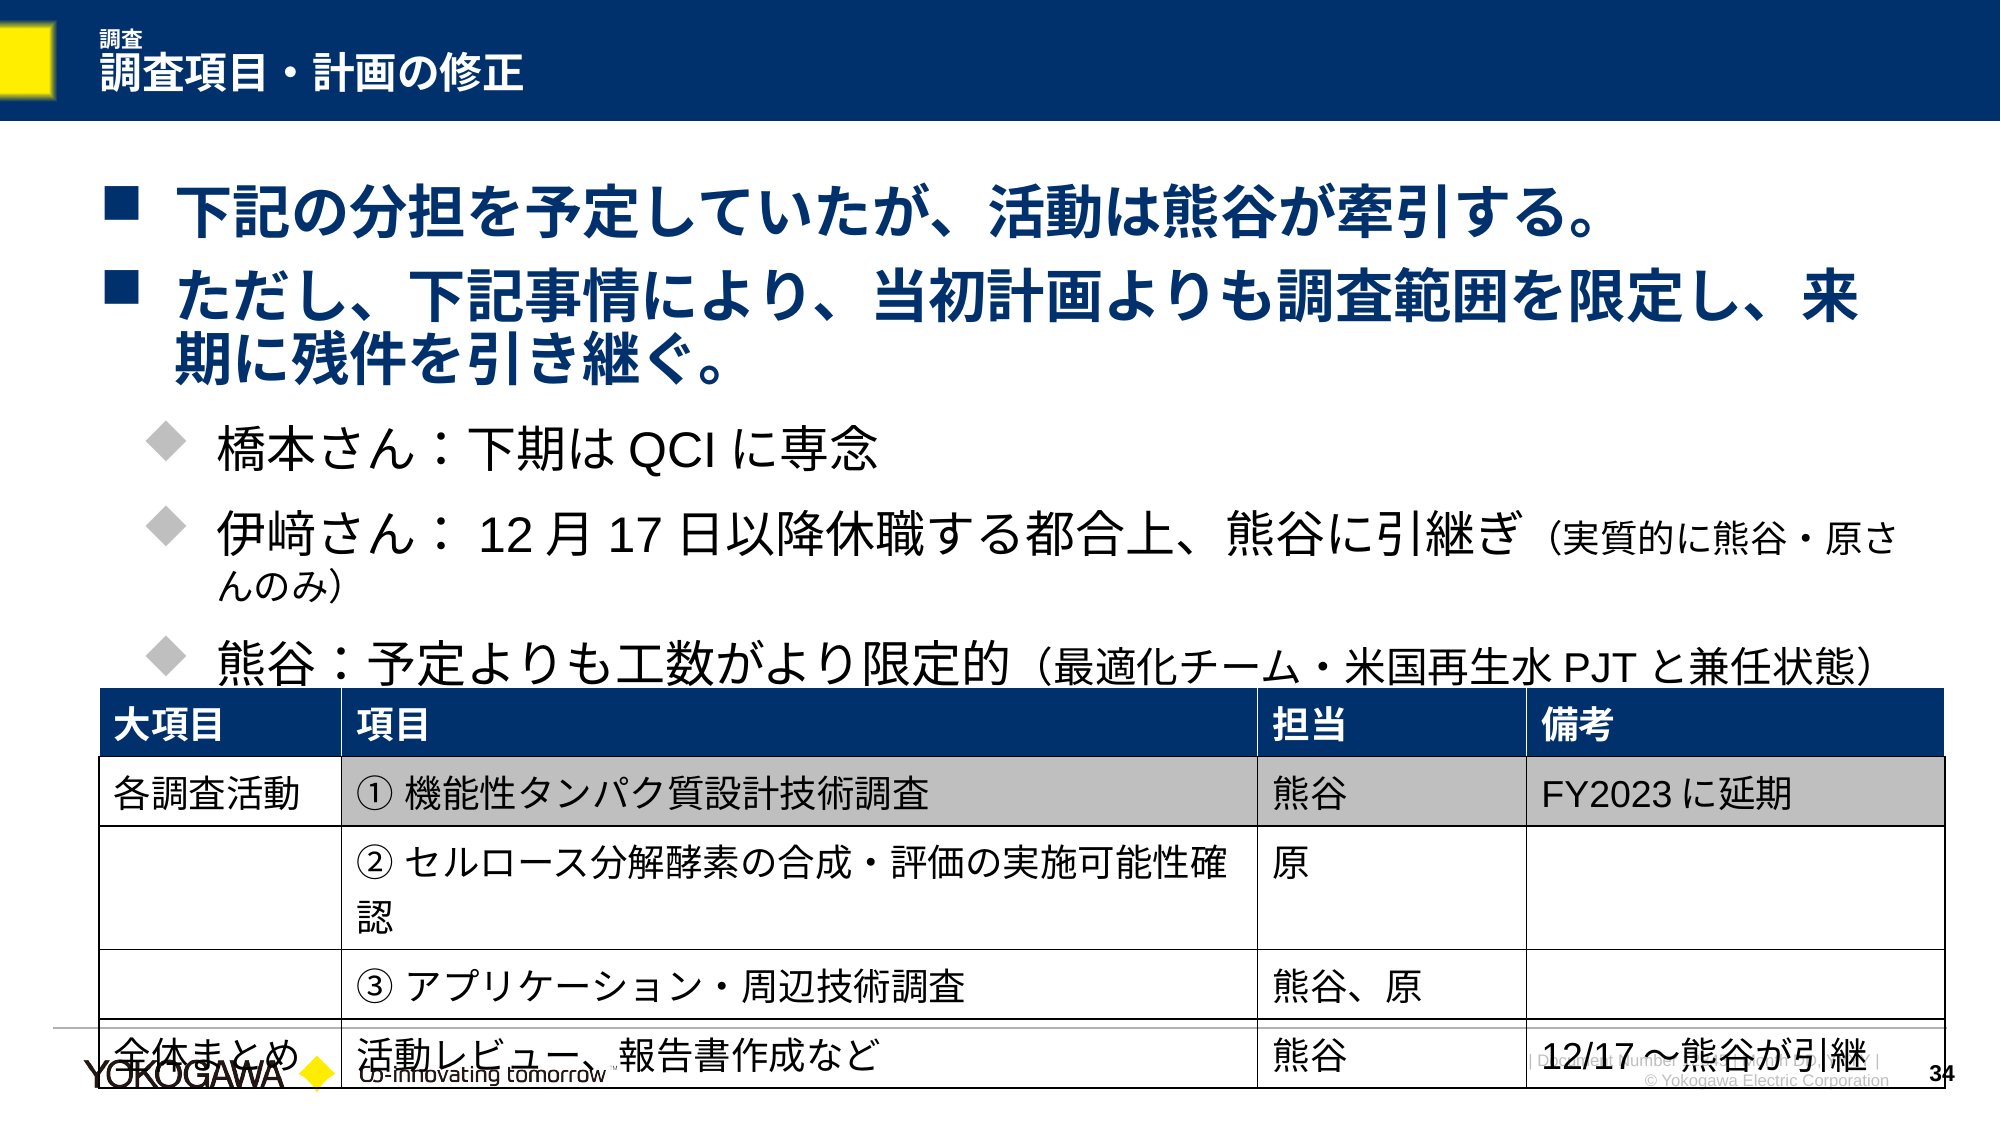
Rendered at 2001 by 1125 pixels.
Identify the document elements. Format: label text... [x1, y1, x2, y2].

picture [0, 6, 69, 115]
slide_number 34 [1904, 1042, 1970, 1103]
table_cell 熊谷 [1258, 1020, 1526, 1087]
table_cell 12/17～熊谷が引継 [1527, 1020, 1944, 1087]
title 調査 調査項目・計画の修正 [84, 20, 1955, 106]
picture [83, 1055, 617, 1093]
list 下記の分担を予定していたが、活動は熊谷が牽引する。 ただし、下記事情により、当初計画よりも調査範囲を限定し、来期に残件を引き継ぐ。 橋本さん：下期はQCIに専念 伊﨑さん：12月17日以降休職する都合上、熊谷に引継ぎ（実質的に熊谷・原さんのみ） 熊谷：予定よりも工数がより限定的（最適化チーム・米国再生水PJTと兼任状態） [84, 175, 1918, 306]
table_cell 全体まとめ [100, 1020, 341, 1087]
table_cell ①機能性タンパク質設計技術調査 [342, 757, 1257, 825]
table_header 項目 [342, 688, 1257, 756]
table_cell [100, 827, 341, 949]
table_cell ②セルロース分解酵素の合成・評価の実施可能性確認 [342, 827, 1257, 949]
table_cell [1527, 950, 1944, 1018]
table_header 大項目 [100, 688, 341, 756]
table_cell 原 [1258, 827, 1526, 949]
table_cell 各調査活動 [100, 757, 341, 825]
table_cell ③アプリケーション・周辺技術調査 [342, 950, 1257, 1018]
table_cell 活動レビュー、報告書作成など [342, 1020, 1257, 1087]
table_cell FY2023に延期 [1527, 757, 1944, 825]
table_cell 熊谷、原 [1258, 950, 1526, 1018]
table_cell [1527, 827, 1944, 949]
table_header 備考 [1527, 688, 1944, 756]
table_header 担当 [1258, 688, 1526, 756]
table_cell [100, 950, 341, 1018]
table_cell 熊谷 [1258, 757, 1526, 825]
